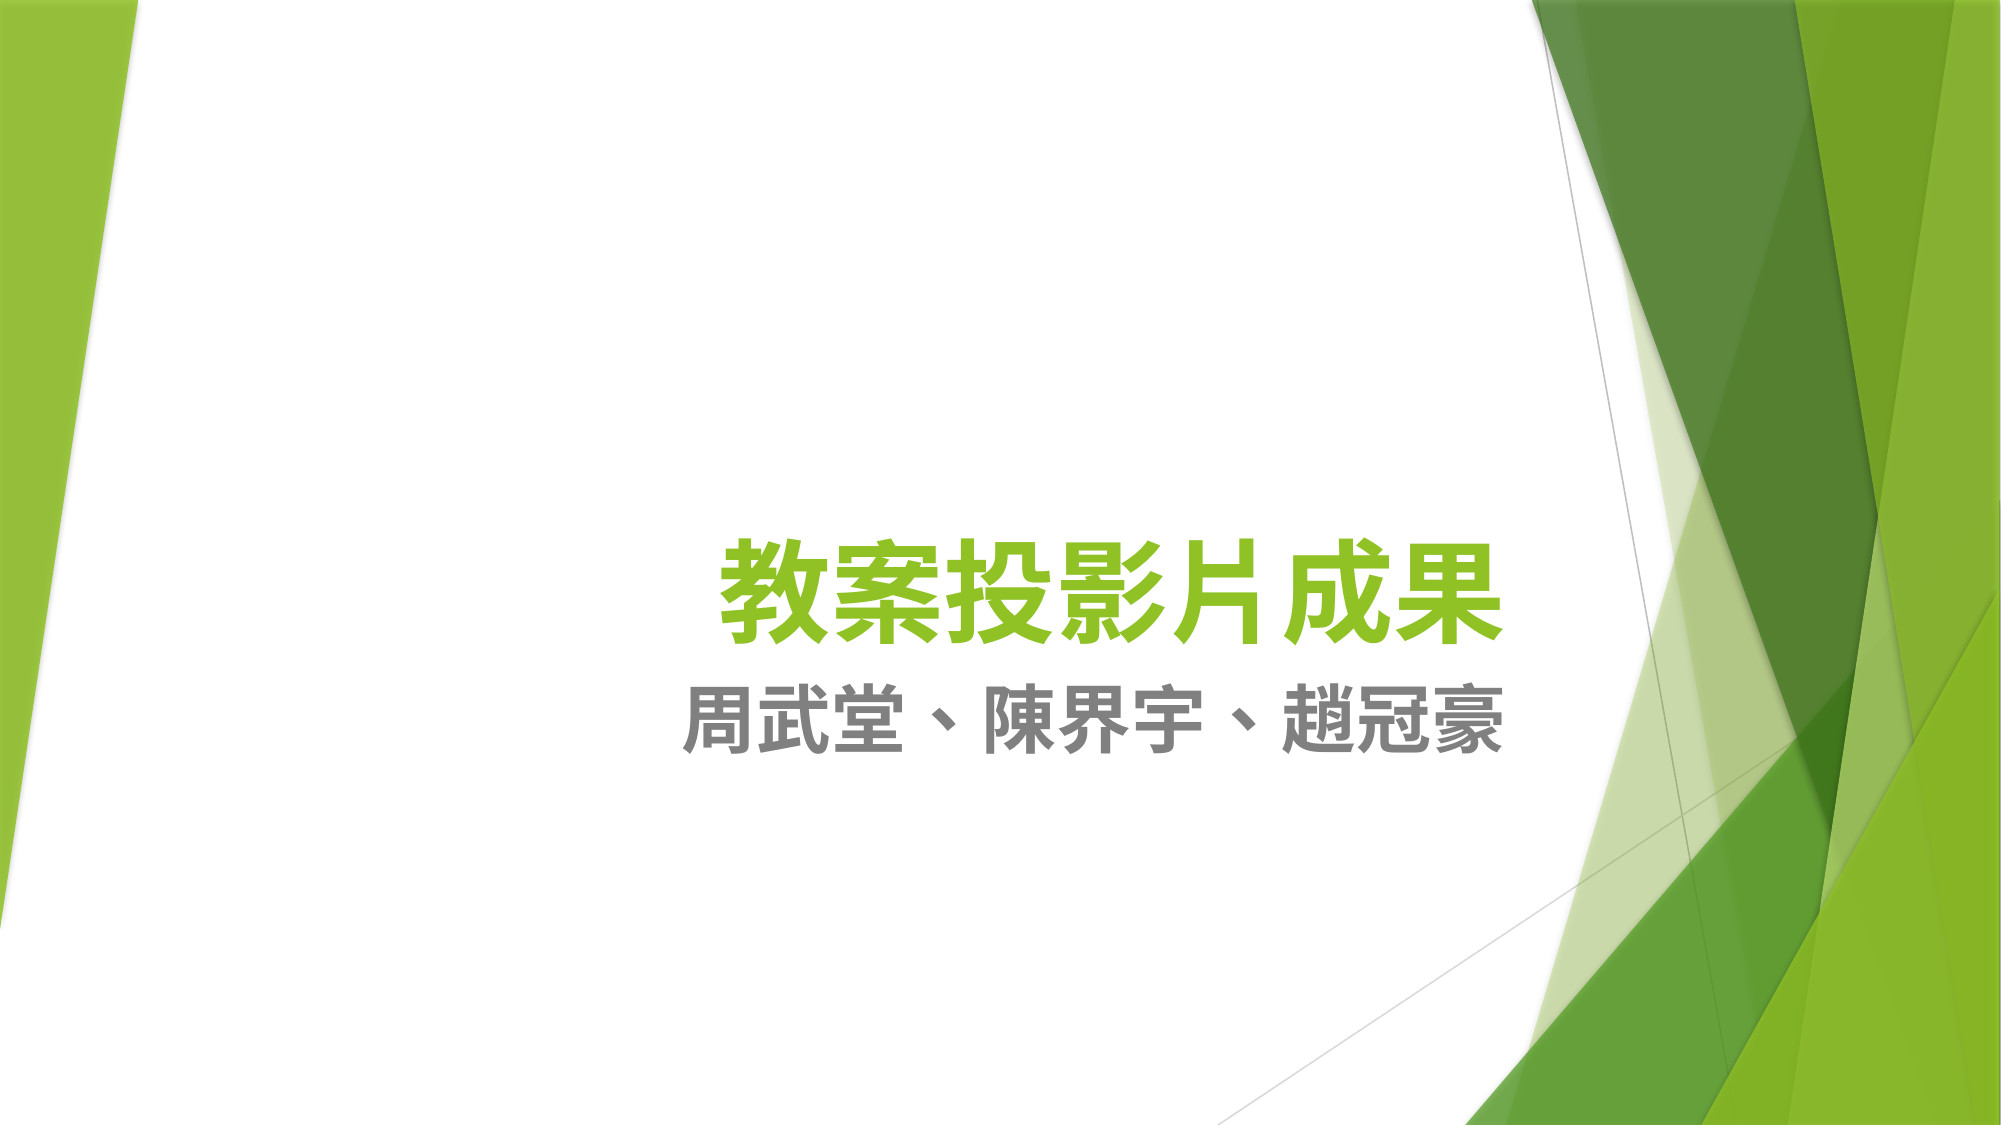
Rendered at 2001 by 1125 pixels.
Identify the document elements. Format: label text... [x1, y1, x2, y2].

subtitle 周武堂、陳界宇、趙冠豪 [247, 664, 1522, 845]
title 教案投影片成果 [247, 394, 1522, 664]
